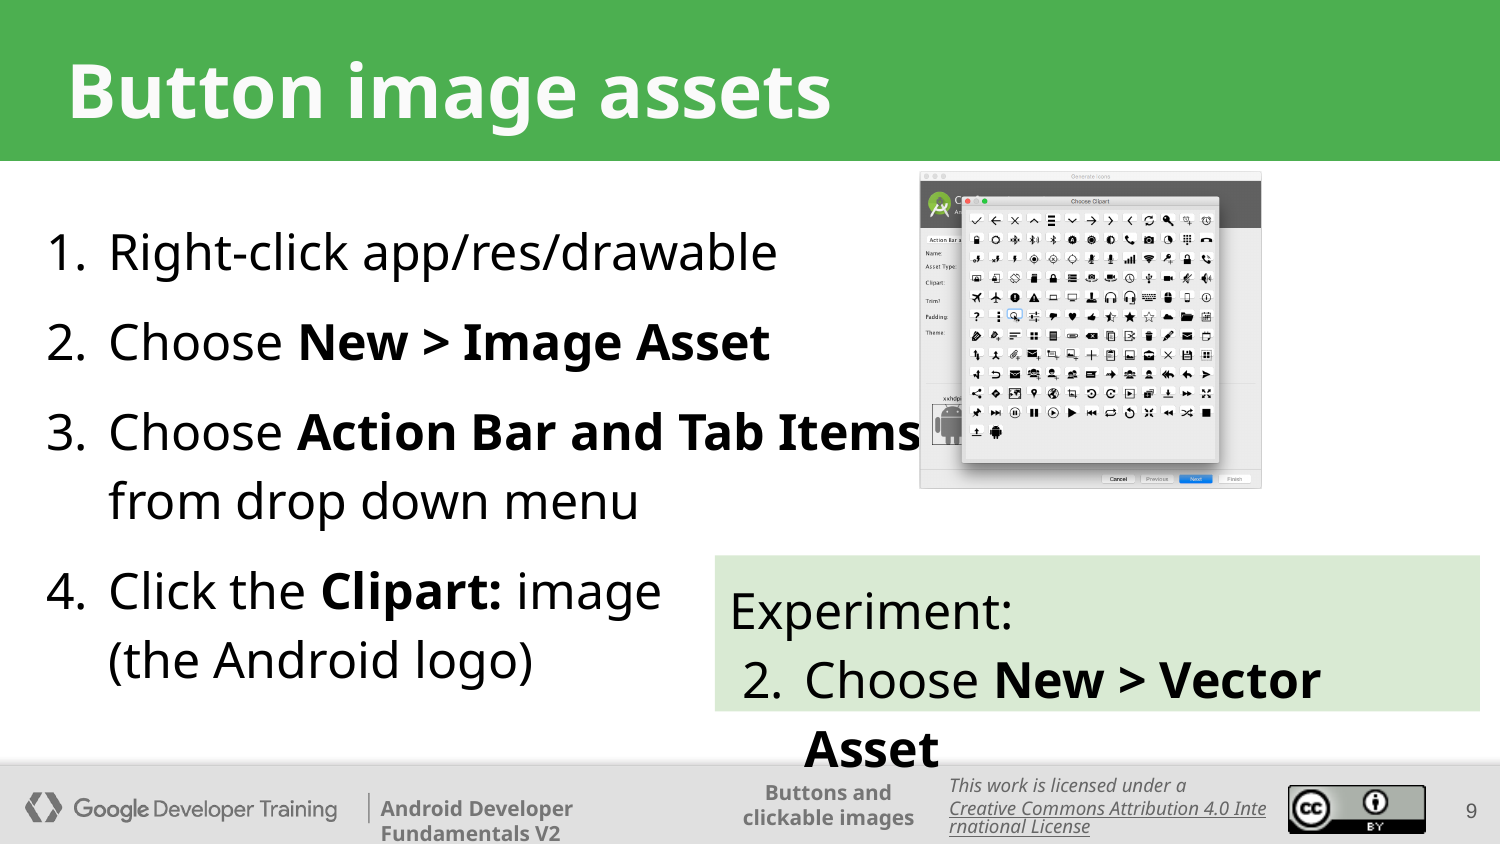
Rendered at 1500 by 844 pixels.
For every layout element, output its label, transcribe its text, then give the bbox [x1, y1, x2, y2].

title Button image assets [51, 28, 1449, 122]
picture [0, 161, 1500, 844]
list Right-click app/res/drawable Choose New > Image Asset Choose Action Bar and Tab Items from drop down menu Click the Clipart: image (the Android logo) [18, 196, 975, 757]
list Experiment: Choose New > Vector Asset [714, 555, 1480, 712]
slide_number 9 [1402, 777, 1493, 842]
